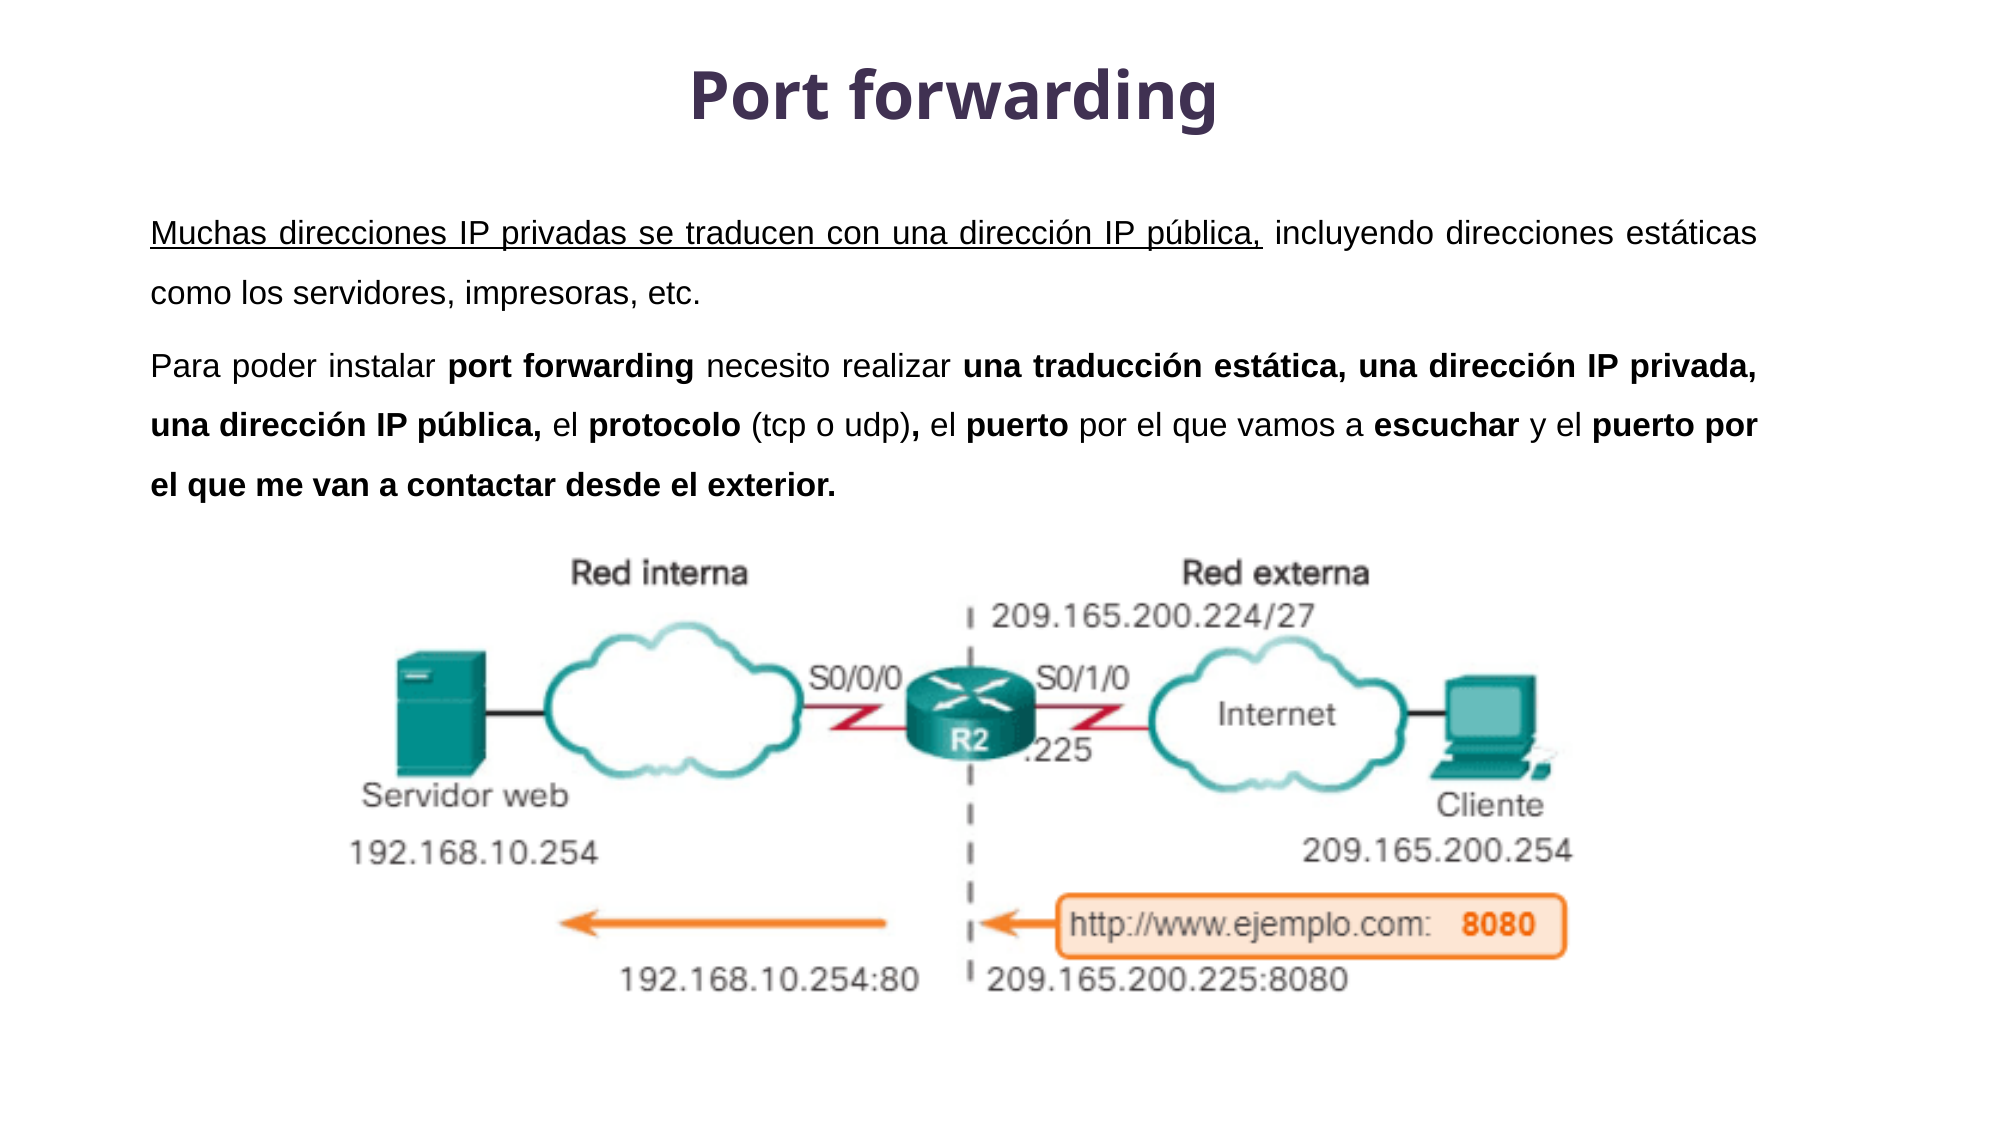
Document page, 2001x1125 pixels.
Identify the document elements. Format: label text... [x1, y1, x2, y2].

text_box Muchas direcciones IP privadas se traducen con una dirección IP pública, incluyendo direcciones estáticas como los servidores, impresoras, etc. Para poder instalar port forwarding necesito realizar una traducción estática, una dirección IP privada, una dirección IP pública, el protocolo (tcp o udp), el puerto por el que vamos a escuchar y el puerto por el que me van a contactar desde el exterior. [135, 184, 1774, 511]
text_box Port forwarding [225, 0, 1684, 187]
picture [312, 537, 1642, 1026]
